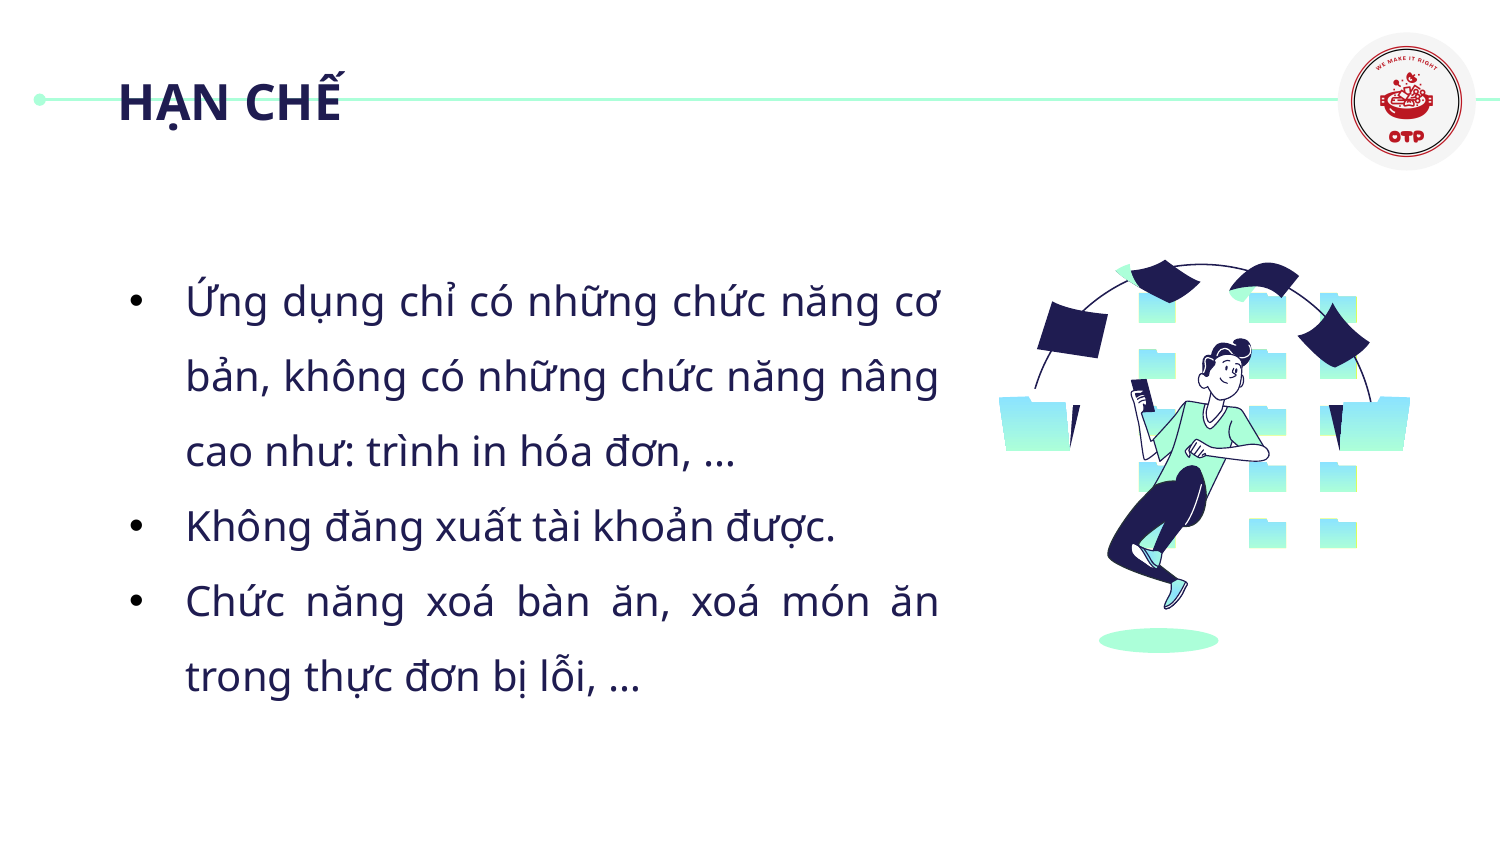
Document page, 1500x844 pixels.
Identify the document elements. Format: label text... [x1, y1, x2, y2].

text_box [998, 259, 1411, 654]
text_box Ứng dụng chỉ có những chức năng cơ bản, không có những chức năng nâng cao như: trình in hóa đơn, … Không đăng xuất tài khoản được. Chức năng xoá bàn ăn, xoá món ăn trong thực đơn bị lỗi, … [114, 242, 956, 708]
title HẠN CHẾ [102, 55, 1101, 144]
picture [1337, 32, 1477, 171]
